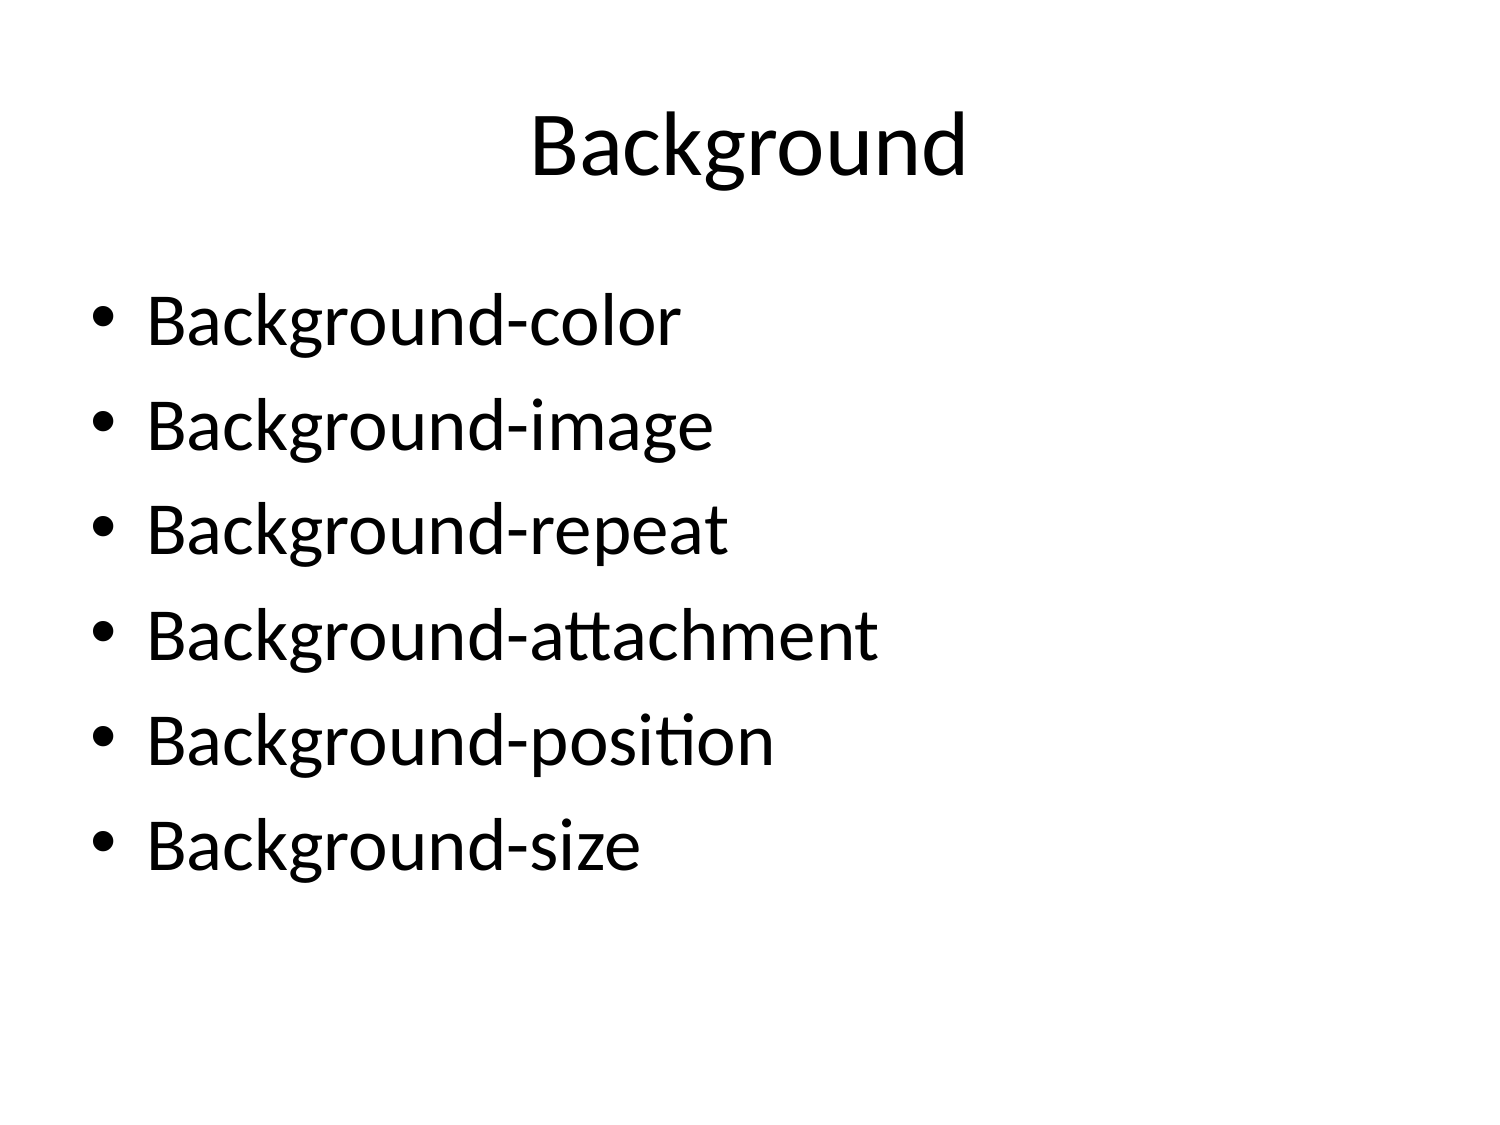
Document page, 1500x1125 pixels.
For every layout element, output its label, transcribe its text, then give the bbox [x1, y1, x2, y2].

list Background-color Background-image Background-repeat Background-attachment Background-position Background-size [75, 262, 1425, 1005]
title Background [75, 45, 1425, 233]
